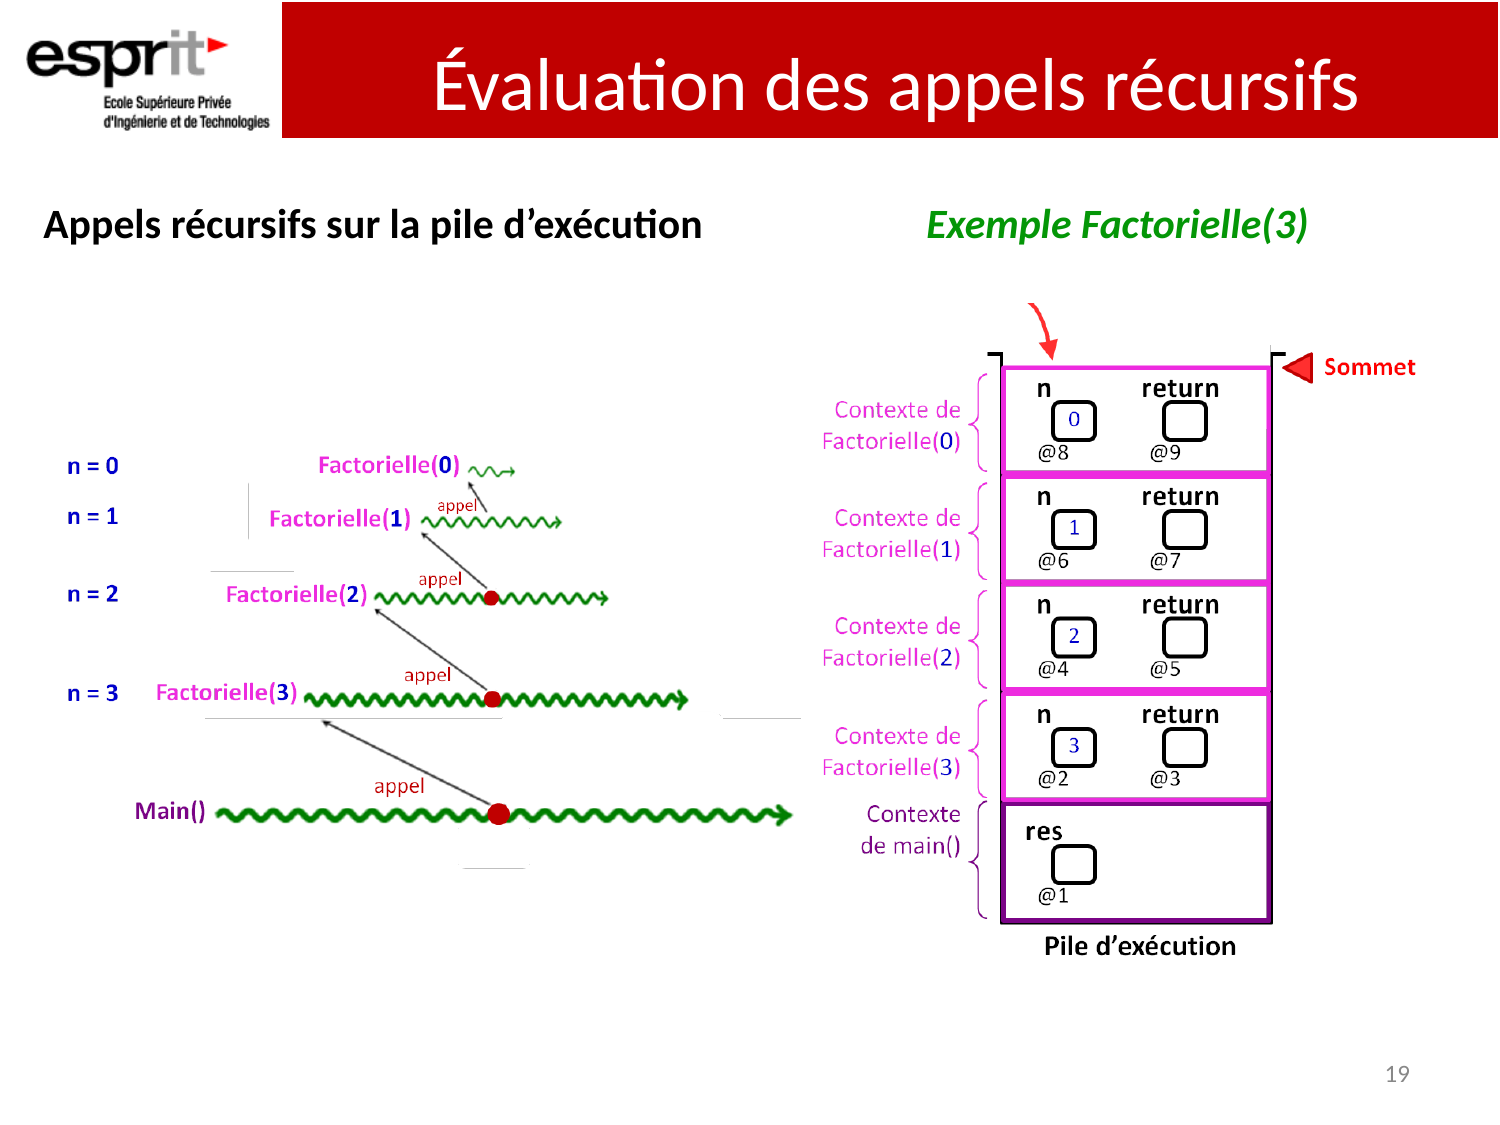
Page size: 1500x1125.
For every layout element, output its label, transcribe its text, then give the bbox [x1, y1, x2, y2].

text_box Exemple Factorielle(3) [773, 189, 1424, 267]
text_box Évaluation des appels récursifs [282, 0, 1500, 141]
text_box Appels récursifs sur la pile d’exécution [0, 189, 1483, 268]
picture [0, 0, 282, 150]
slide_number 19 [1074, 1042, 1425, 1103]
picture [50, 302, 1436, 983]
